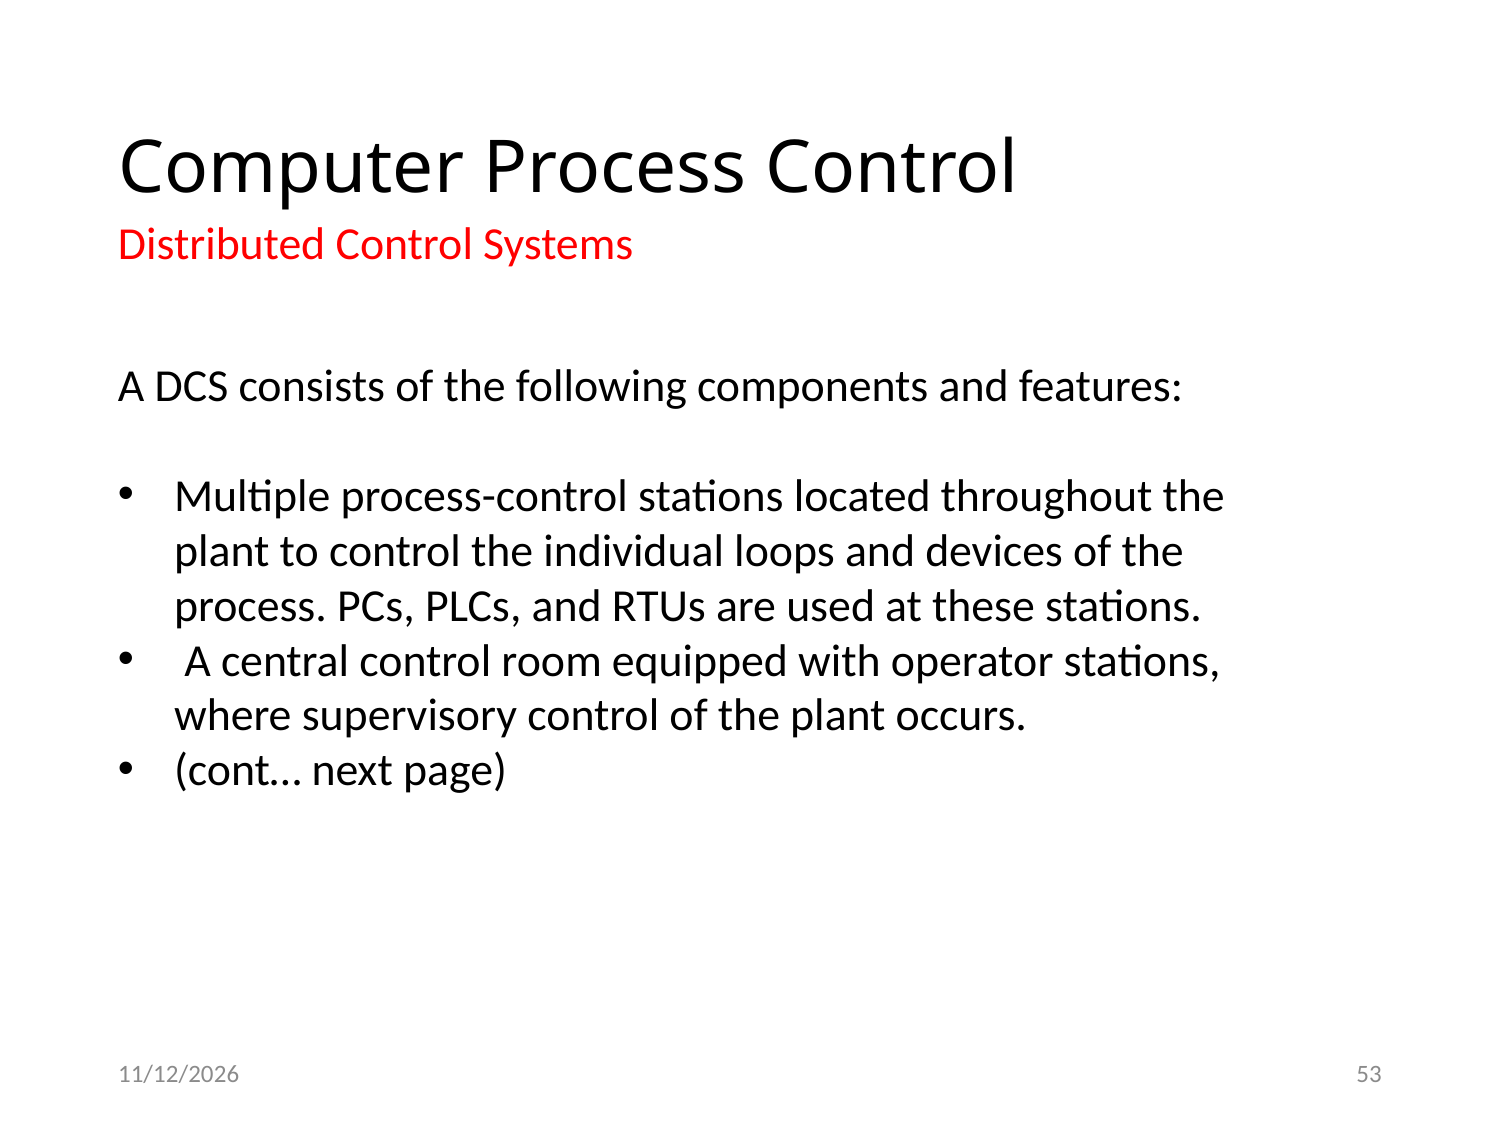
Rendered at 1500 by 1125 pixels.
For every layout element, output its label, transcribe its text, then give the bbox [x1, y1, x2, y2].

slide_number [103, 1042, 441, 1103]
slide_number 53 [1059, 1042, 1397, 1103]
text_box Distributed Control Systems [103, 206, 1382, 277]
text_box A DCS consists of the following components and features: Multiple process-control stations located throughout the plant to control the individual loops and devices of the process. PCs, PLCs, and RTUs are used at these stations. A central control room equipped with operator stations, where supervisory control of the plant occurs. (cont… next page) [103, 347, 1299, 858]
title Computer Process Control [103, 59, 1397, 278]
